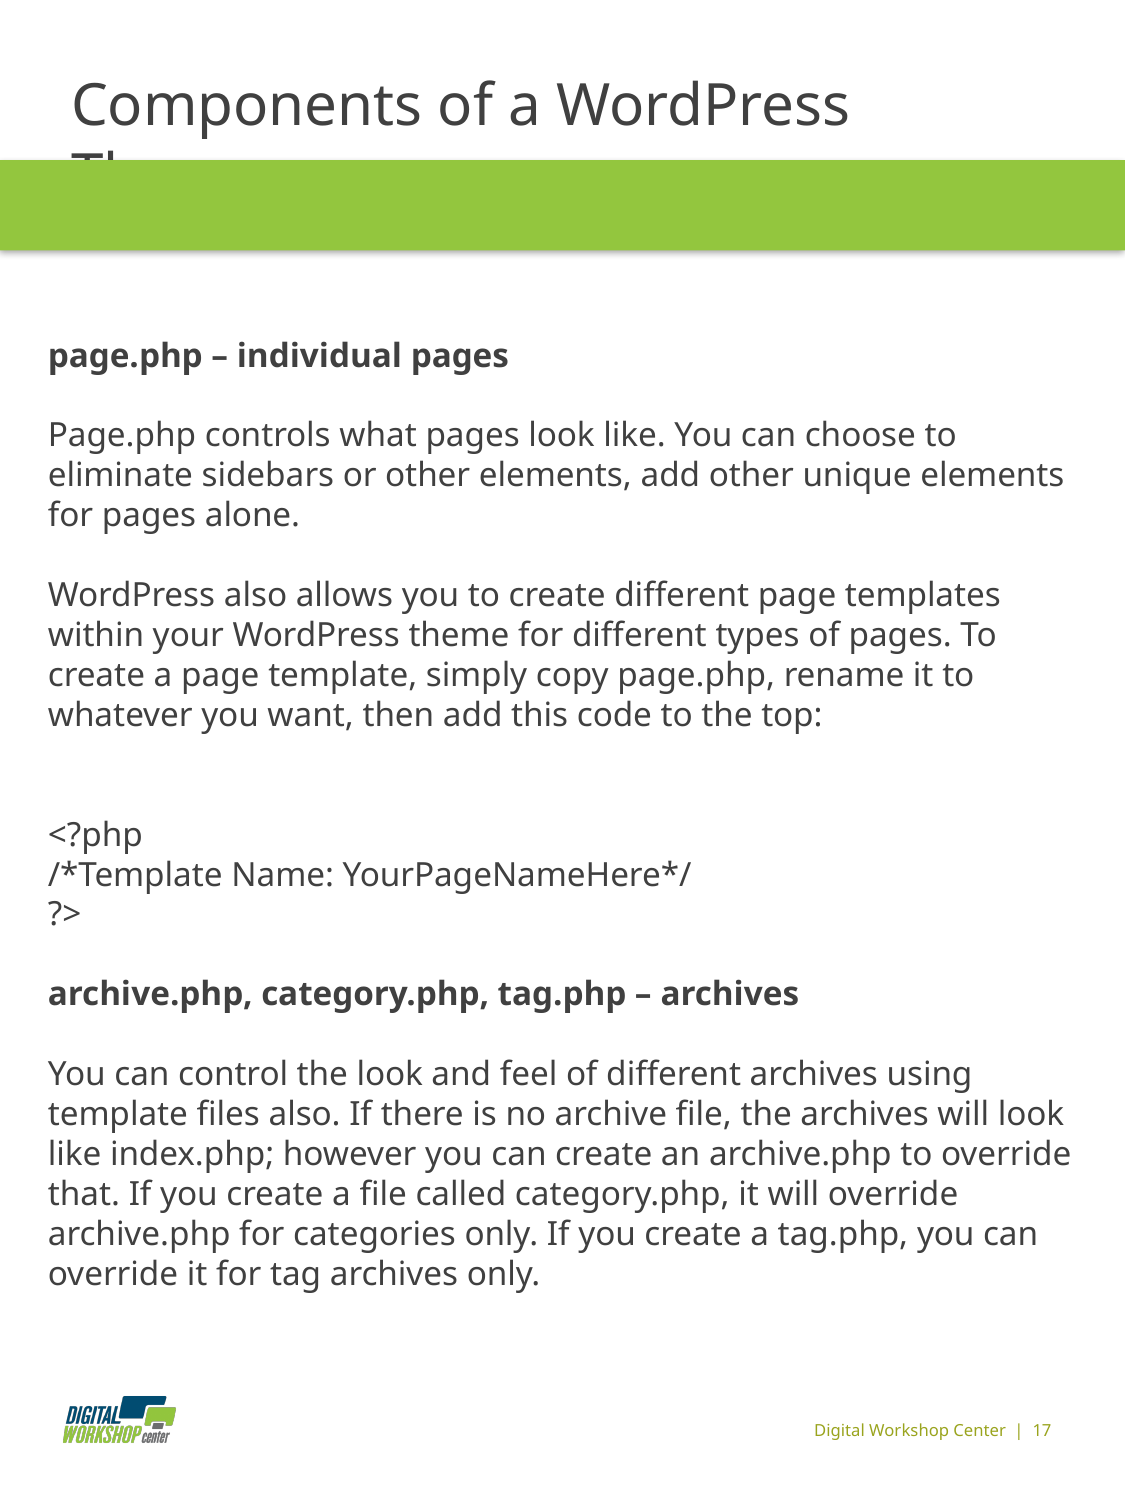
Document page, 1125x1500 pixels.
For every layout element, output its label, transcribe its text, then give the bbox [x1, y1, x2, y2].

text_box page.php – individual pages Page.php controls what pages look like. You can choose to eliminate sidebars or other elements, add other unique elements for pages alone. WordPress also allows you to create different page templates within your WordPress theme for different types of pages. To create a page template, simply copy page.php, rename it to whatever you want, then add this code to the top: <?php /*Template Name: YourPageNameHere*/ ?> archive.php, category.php, tag.php – archives You can control the look and feel of different archives using template files also. If there is no archive file, the archives will look like index.php; however you can create an archive.php to override that. If you create a file called category.php, it will override archive.php for categories only. If you create a tag.php, you can override it for tag archives only. [33, 326, 1091, 1300]
text_box [0, 159, 1125, 251]
picture [52, 1388, 183, 1456]
list Components of a WordPress Theme [56, 59, 1069, 158]
